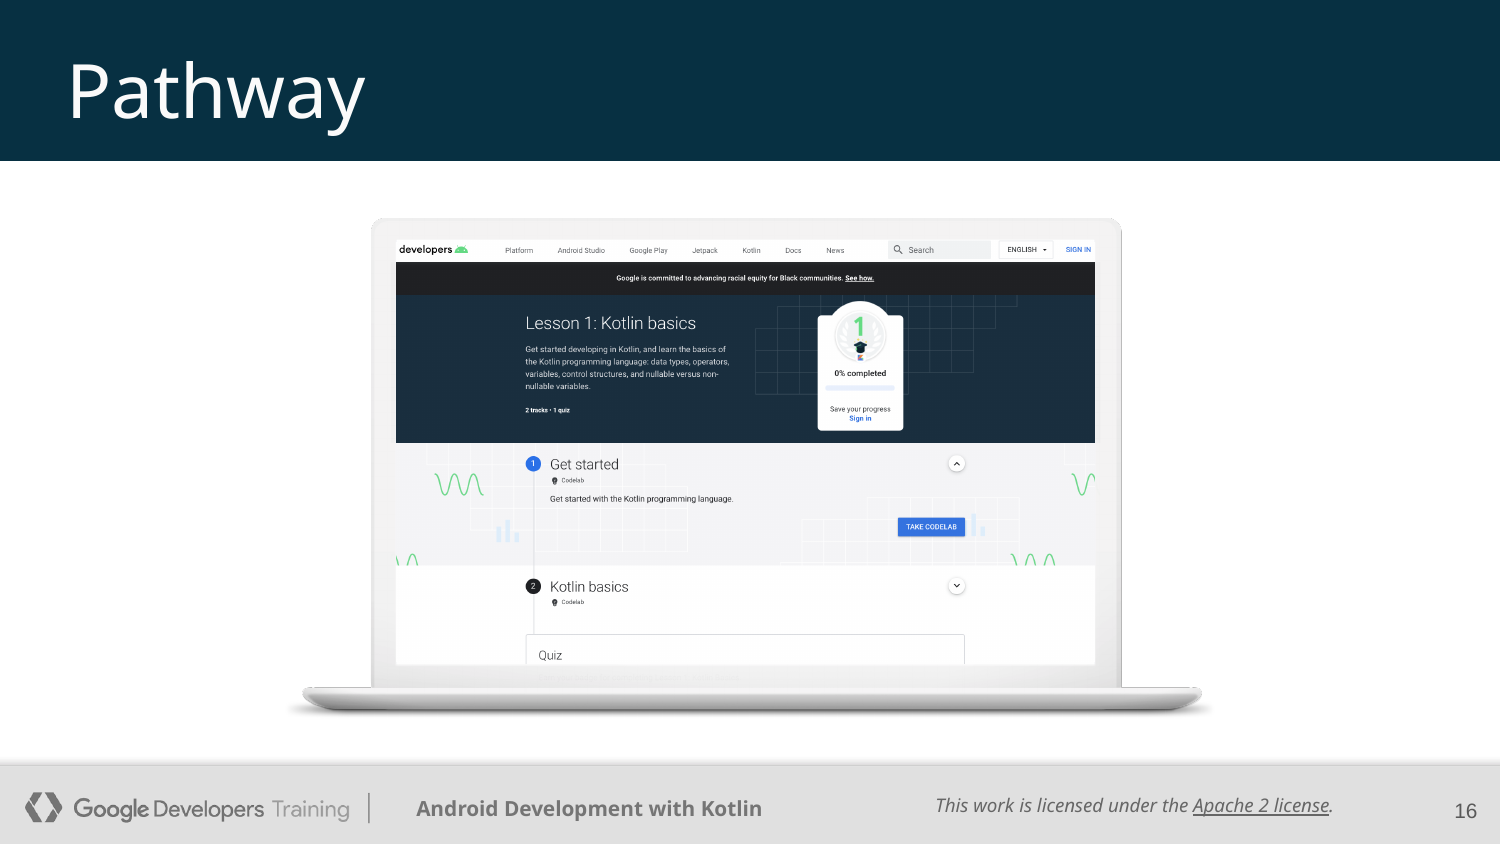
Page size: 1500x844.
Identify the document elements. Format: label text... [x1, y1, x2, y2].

picture [0, 159, 1500, 844]
slide_number ‹#› [1402, 777, 1493, 842]
title Pathway [51, 28, 1449, 122]
